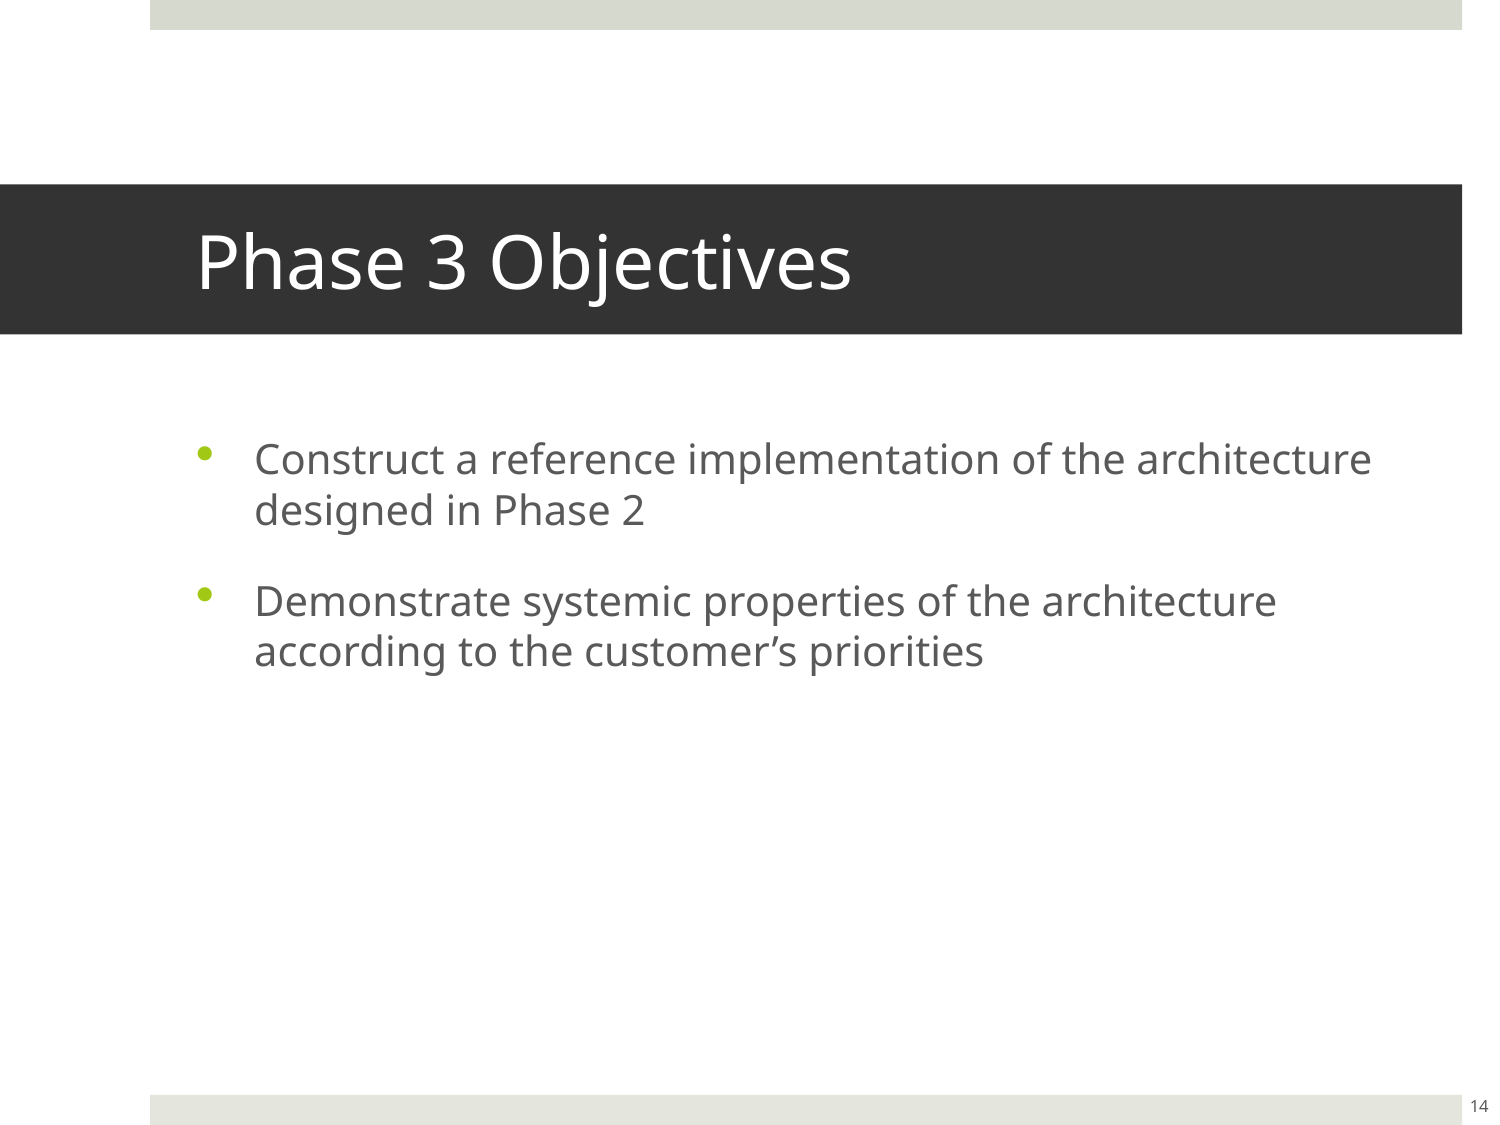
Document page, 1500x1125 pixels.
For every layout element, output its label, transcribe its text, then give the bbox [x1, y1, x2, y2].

list Construct a reference implementation of the architecture designed in Phase 2 Demonstrate systemic properties of the architecture according to the customer’s priorities [182, 425, 1432, 1028]
slide_number 14 [1441, 1077, 1500, 1125]
title Phase 3 Objectives [0, 184, 1463, 335]
